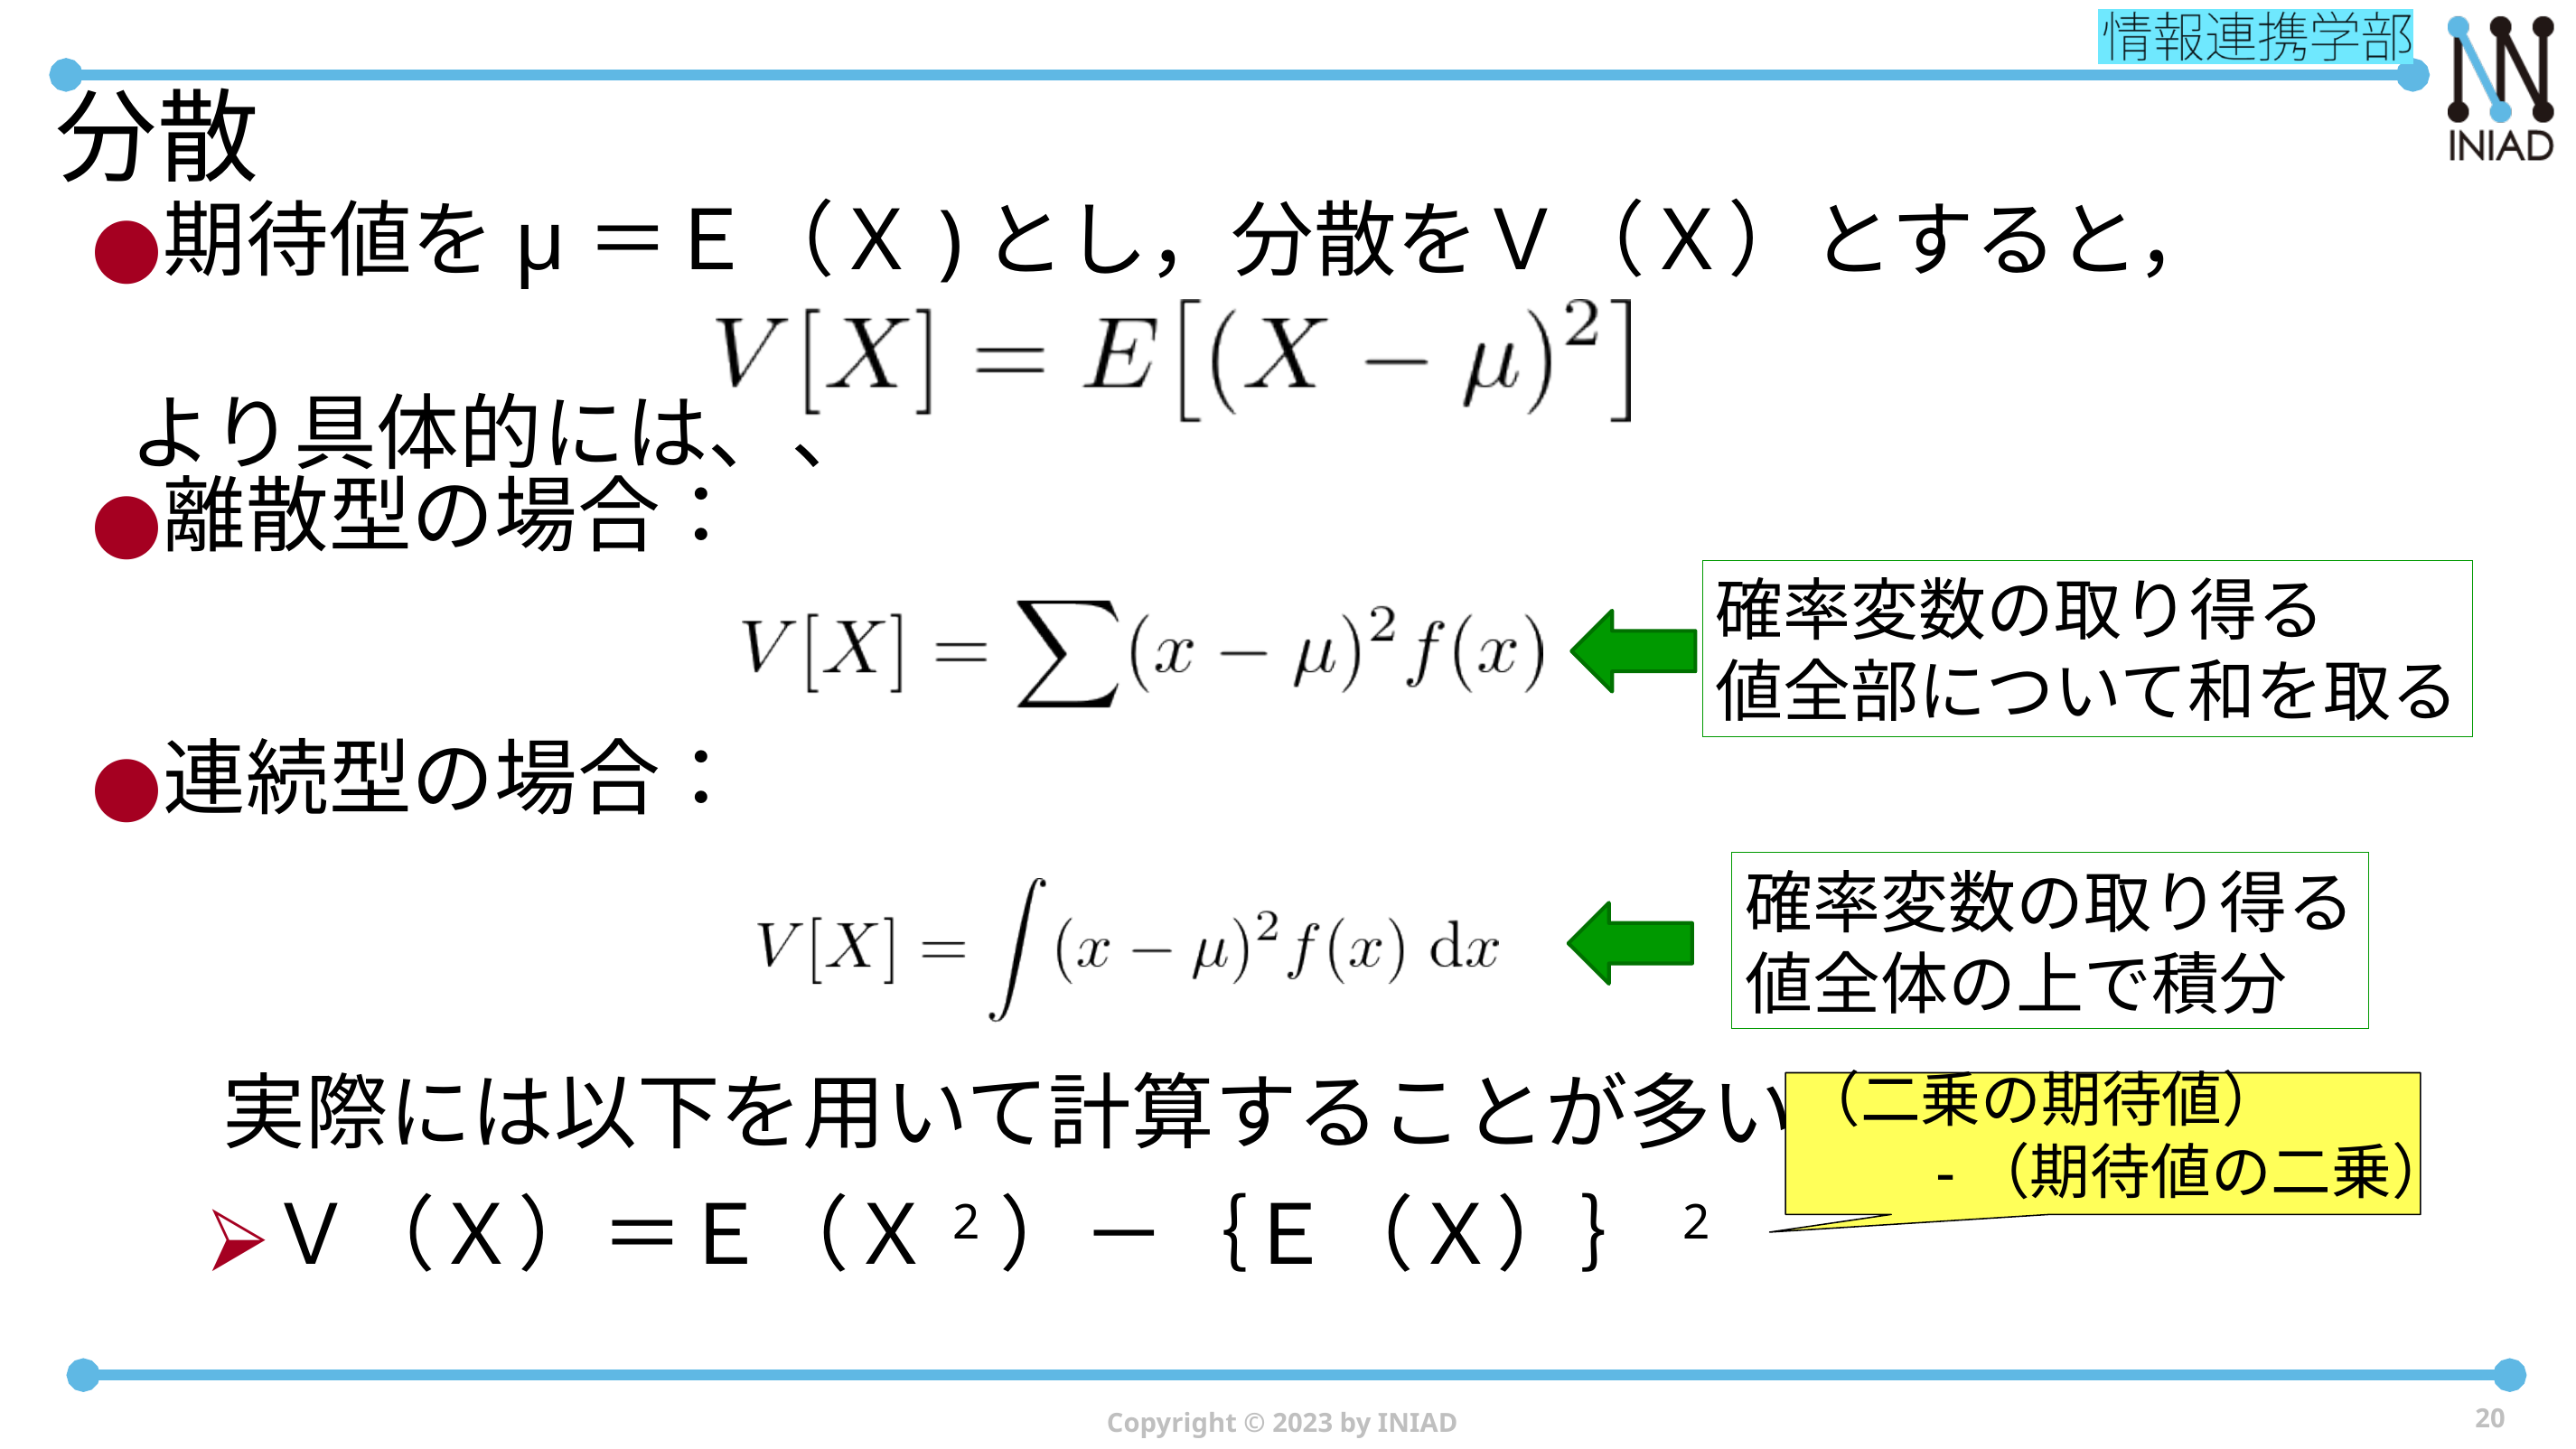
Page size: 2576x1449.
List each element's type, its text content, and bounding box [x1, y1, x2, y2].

picture [741, 599, 1543, 711]
text_box 連続型の場合： [77, 718, 2413, 927]
text_box （二乗の期待値） -（期待値の二乗） [1786, 1054, 2478, 1213]
picture [716, 299, 1632, 425]
footer Copyright © 2023 by INIAD [59, 1375, 2506, 1444]
picture [2448, 12, 2555, 170]
slide_number 20 [2377, 1377, 2519, 1444]
picture [757, 877, 1499, 1024]
text_box 期待値をμ＝Ｅ（Ｘ)とし，分散をＶ（Ｘ）とすると， [77, 180, 2413, 294]
title 分散 [55, 71, 2413, 282]
text_box より具体的には、、 [116, 372, 888, 486]
text_box 実際には以下を用いて計算することが多い Ｖ（Ｘ）＝Ｅ（Ｘ2）－｛Ｅ（Ｘ）｝2 [126, 1052, 2462, 1288]
text_box [1569, 609, 1698, 694]
text_box [1566, 901, 1694, 986]
text_box [1769, 1072, 2421, 1232]
text_box 離散型の場合： [77, 454, 2413, 663]
picture [2098, 9, 2413, 64]
